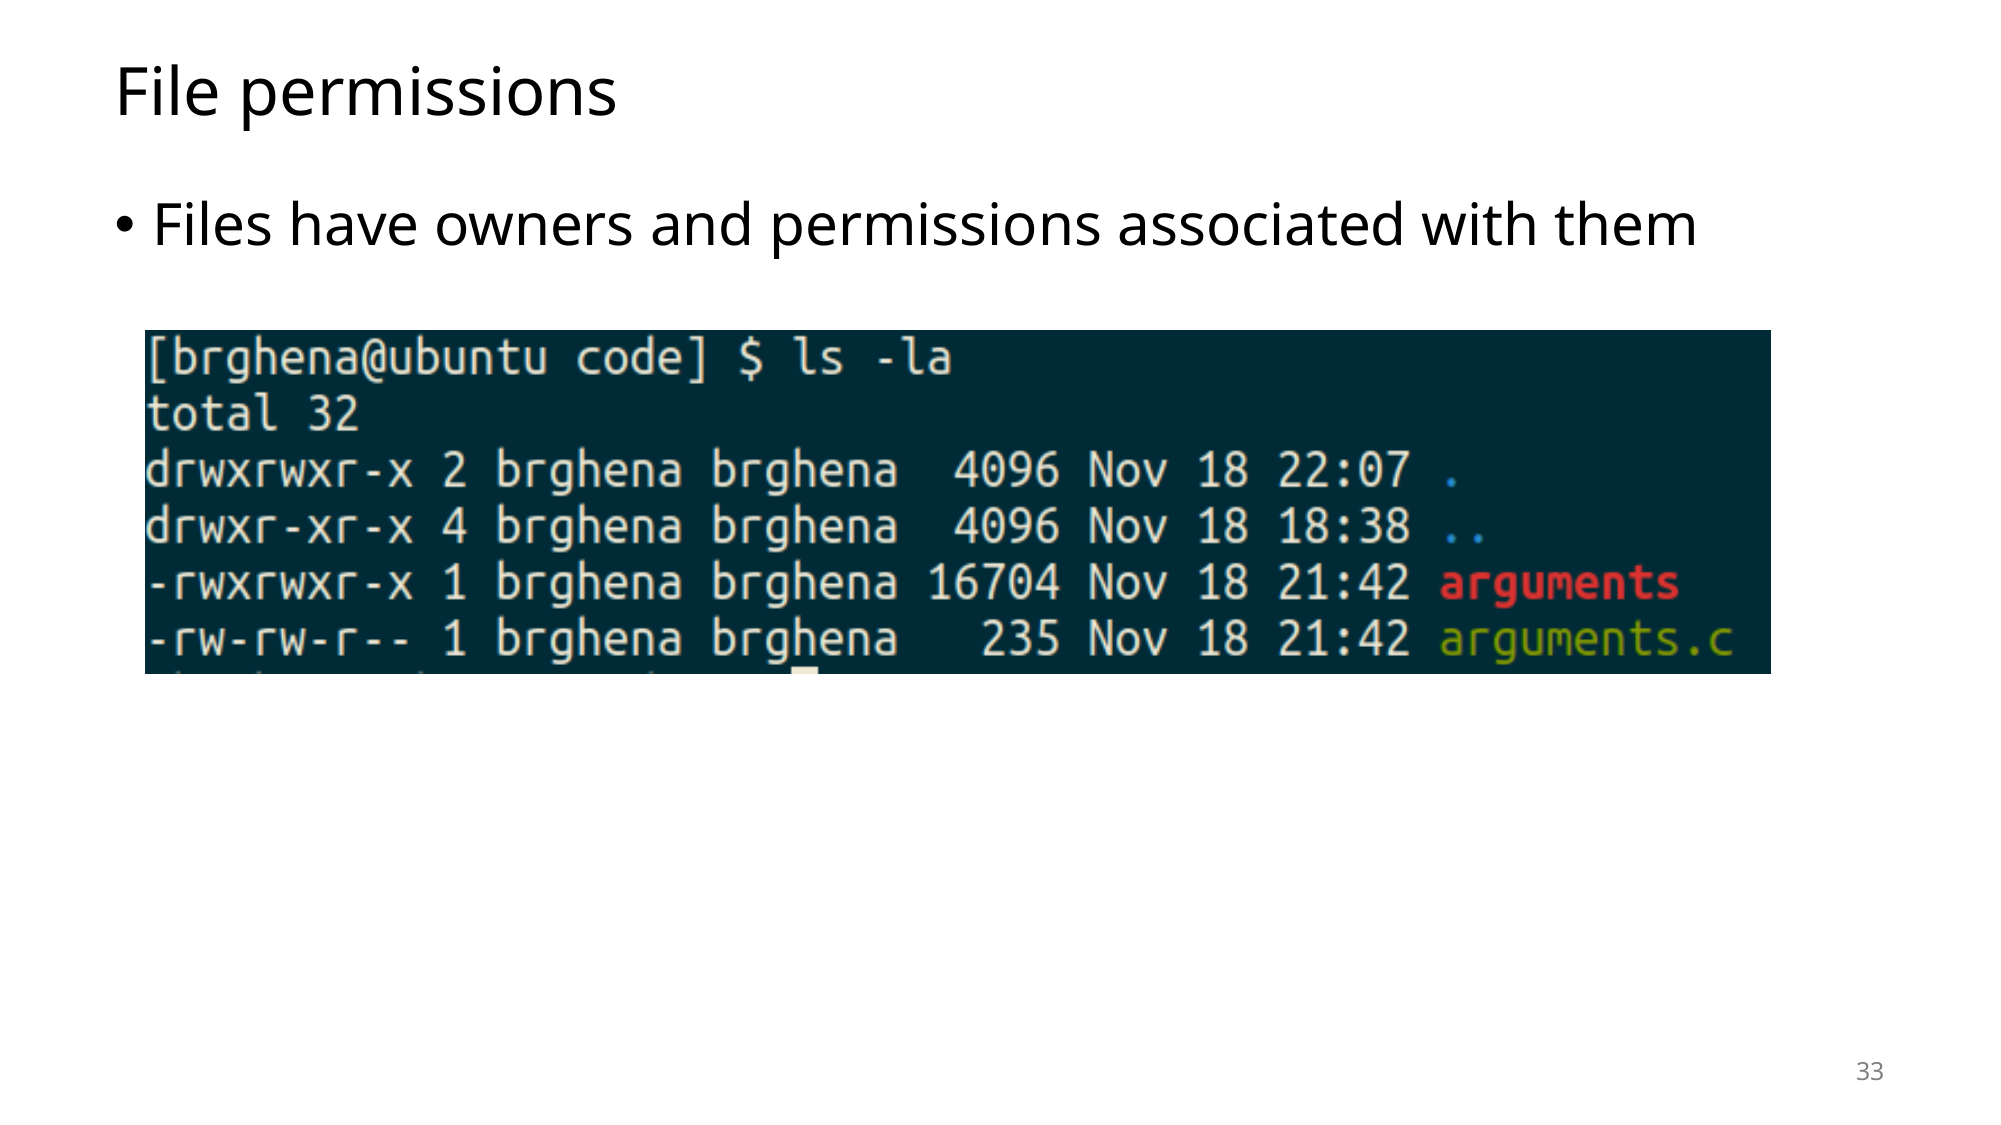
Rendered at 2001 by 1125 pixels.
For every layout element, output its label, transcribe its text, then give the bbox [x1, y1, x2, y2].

picture [579, 446, 600, 487]
picture [633, 628, 654, 655]
picture [1358, 619, 1384, 655]
title File permissions [99, 37, 1900, 150]
picture [765, 516, 789, 552]
picture [286, 527, 300, 532]
picture [418, 334, 441, 374]
picture [199, 572, 225, 599]
picture [176, 572, 196, 599]
picture [145, 503, 169, 543]
picture [257, 460, 277, 487]
picture [203, 347, 223, 374]
list Files have owners and permissions associated with them [99, 187, 1900, 1013]
picture [765, 628, 789, 664]
picture [1440, 628, 1463, 655]
picture [498, 615, 522, 655]
picture [1010, 619, 1032, 655]
picture [714, 559, 737, 599]
picture [742, 628, 762, 655]
picture [1225, 563, 1249, 599]
picture [1469, 628, 1490, 655]
picture [442, 507, 468, 543]
picture [151, 640, 165, 644]
picture [201, 395, 224, 431]
picture [390, 347, 412, 374]
picture [176, 628, 196, 655]
picture [1387, 451, 1411, 487]
picture [1199, 451, 1220, 487]
picture [689, 336, 704, 383]
picture [659, 628, 681, 655]
picture [1439, 572, 1463, 599]
picture [199, 628, 225, 655]
picture [1447, 478, 1456, 486]
picture [955, 563, 979, 599]
slide_number 33 [1749, 1042, 1900, 1103]
picture [633, 516, 654, 543]
picture [1225, 451, 1249, 487]
picture [199, 460, 225, 487]
picture [819, 460, 845, 487]
picture [765, 572, 789, 608]
picture [308, 460, 333, 487]
picture [929, 563, 951, 599]
picture [444, 563, 466, 599]
picture [1142, 460, 1168, 487]
picture [1306, 507, 1330, 543]
picture [335, 347, 358, 374]
picture [1307, 619, 1328, 655]
picture [498, 559, 522, 599]
picture [367, 640, 381, 644]
picture [1199, 507, 1220, 543]
picture [498, 446, 522, 487]
picture [1090, 563, 1142, 599]
picture [1142, 628, 1168, 655]
picture [444, 347, 466, 374]
picture [147, 395, 170, 431]
picture [954, 451, 1033, 487]
picture [603, 516, 629, 543]
picture [1492, 572, 1517, 608]
picture [849, 572, 870, 599]
picture [151, 583, 165, 588]
picture [1008, 563, 1061, 599]
picture [361, 338, 387, 383]
picture [313, 640, 327, 644]
picture [579, 559, 600, 599]
picture [389, 572, 414, 599]
picture [1142, 516, 1168, 543]
picture [849, 628, 870, 655]
picture [338, 460, 358, 487]
picture [928, 347, 951, 374]
picture [1521, 572, 1544, 599]
picture [1307, 563, 1328, 599]
picture [794, 336, 817, 374]
picture [388, 460, 414, 487]
picture [145, 446, 169, 487]
picture [172, 403, 198, 431]
picture [176, 460, 196, 487]
picture [659, 516, 681, 543]
picture [444, 451, 466, 487]
picture [1339, 646, 1350, 655]
picture [1339, 460, 1350, 469]
picture [1602, 628, 1624, 655]
picture [742, 516, 762, 543]
picture [1339, 572, 1350, 581]
picture [527, 460, 546, 487]
picture [714, 503, 737, 543]
picture [228, 572, 252, 599]
picture [336, 395, 359, 431]
picture [1199, 619, 1220, 655]
picture [579, 615, 600, 655]
picture [1492, 628, 1517, 664]
picture [527, 628, 546, 655]
picture [1339, 516, 1350, 525]
picture [1279, 619, 1302, 655]
picture [1090, 451, 1142, 487]
picture [498, 503, 522, 543]
picture [367, 471, 381, 476]
picture [280, 628, 306, 655]
picture [874, 516, 897, 543]
picture [1387, 619, 1410, 655]
picture [1627, 563, 1678, 599]
picture [1090, 507, 1142, 543]
picture [954, 507, 1033, 543]
picture [1279, 451, 1302, 487]
picture [255, 392, 278, 431]
picture [603, 628, 629, 655]
picture [280, 347, 306, 374]
picture [1708, 628, 1733, 655]
picture [901, 336, 925, 374]
picture [1358, 563, 1384, 599]
picture [367, 527, 381, 532]
picture [394, 640, 408, 644]
picture [338, 516, 358, 543]
picture [657, 347, 683, 374]
picture [795, 446, 816, 487]
picture [227, 460, 252, 487]
picture [1037, 619, 1059, 655]
picture [1339, 590, 1350, 599]
picture [1036, 451, 1060, 487]
picture [714, 615, 737, 655]
picture [1306, 451, 1329, 487]
picture [1142, 572, 1168, 599]
picture [742, 460, 762, 487]
picture [389, 516, 414, 543]
picture [549, 628, 573, 664]
picture [549, 516, 573, 552]
picture [795, 503, 816, 543]
picture [849, 516, 870, 543]
picture [821, 347, 843, 374]
picture [1339, 478, 1350, 487]
picture [714, 446, 737, 487]
picture [1339, 628, 1350, 637]
picture [742, 572, 762, 599]
picture [527, 516, 546, 543]
picture [1225, 507, 1249, 543]
picture [765, 460, 789, 496]
picture [549, 572, 573, 608]
picture [309, 395, 331, 431]
picture [1360, 507, 1382, 543]
picture [1386, 507, 1410, 543]
picture [740, 336, 763, 381]
picture [256, 334, 277, 374]
picture [338, 628, 358, 655]
picture [819, 628, 845, 655]
picture [1688, 646, 1699, 655]
picture [527, 572, 546, 599]
picture [659, 460, 681, 487]
picture [471, 347, 493, 374]
picture [1629, 619, 1651, 655]
picture [819, 516, 845, 543]
picture [1469, 572, 1492, 599]
picture [1474, 534, 1483, 543]
picture [1225, 619, 1249, 655]
picture [444, 619, 466, 655]
picture [367, 583, 381, 588]
picture [257, 572, 277, 599]
picture [1279, 563, 1302, 599]
picture [1521, 628, 1599, 655]
picture [795, 615, 816, 655]
picture [308, 516, 333, 543]
picture [982, 563, 1007, 599]
picture [151, 336, 167, 383]
picture [338, 572, 358, 599]
picture [633, 460, 654, 487]
picture [1280, 507, 1301, 543]
picture [603, 572, 629, 599]
picture [175, 334, 198, 374]
picture [1447, 534, 1456, 543]
picture [257, 628, 277, 655]
picture [849, 460, 870, 487]
picture [874, 460, 897, 487]
picture [1199, 563, 1220, 599]
picture [577, 347, 602, 374]
picture [874, 628, 897, 655]
picture [525, 347, 546, 374]
picture [579, 503, 600, 543]
picture [1656, 628, 1678, 655]
picture [228, 403, 250, 431]
picture [795, 559, 816, 599]
picture [603, 334, 654, 374]
picture [549, 460, 573, 496]
picture [983, 619, 1006, 655]
picture [791, 667, 818, 674]
picture [879, 359, 893, 363]
picture [1547, 572, 1625, 599]
picture [257, 516, 277, 543]
picture [232, 640, 246, 644]
picture [176, 516, 196, 543]
picture [1090, 619, 1142, 655]
picture [819, 572, 845, 599]
picture [603, 460, 629, 487]
picture [1339, 534, 1350, 543]
picture [1036, 507, 1060, 543]
picture [226, 347, 250, 383]
picture [1358, 451, 1384, 487]
picture [199, 516, 225, 543]
picture [310, 347, 331, 374]
picture [227, 516, 252, 543]
picture [280, 572, 333, 599]
picture [497, 338, 521, 374]
picture [659, 572, 681, 599]
picture [874, 572, 897, 599]
picture [633, 572, 654, 599]
picture [1387, 563, 1410, 599]
picture [280, 460, 306, 487]
